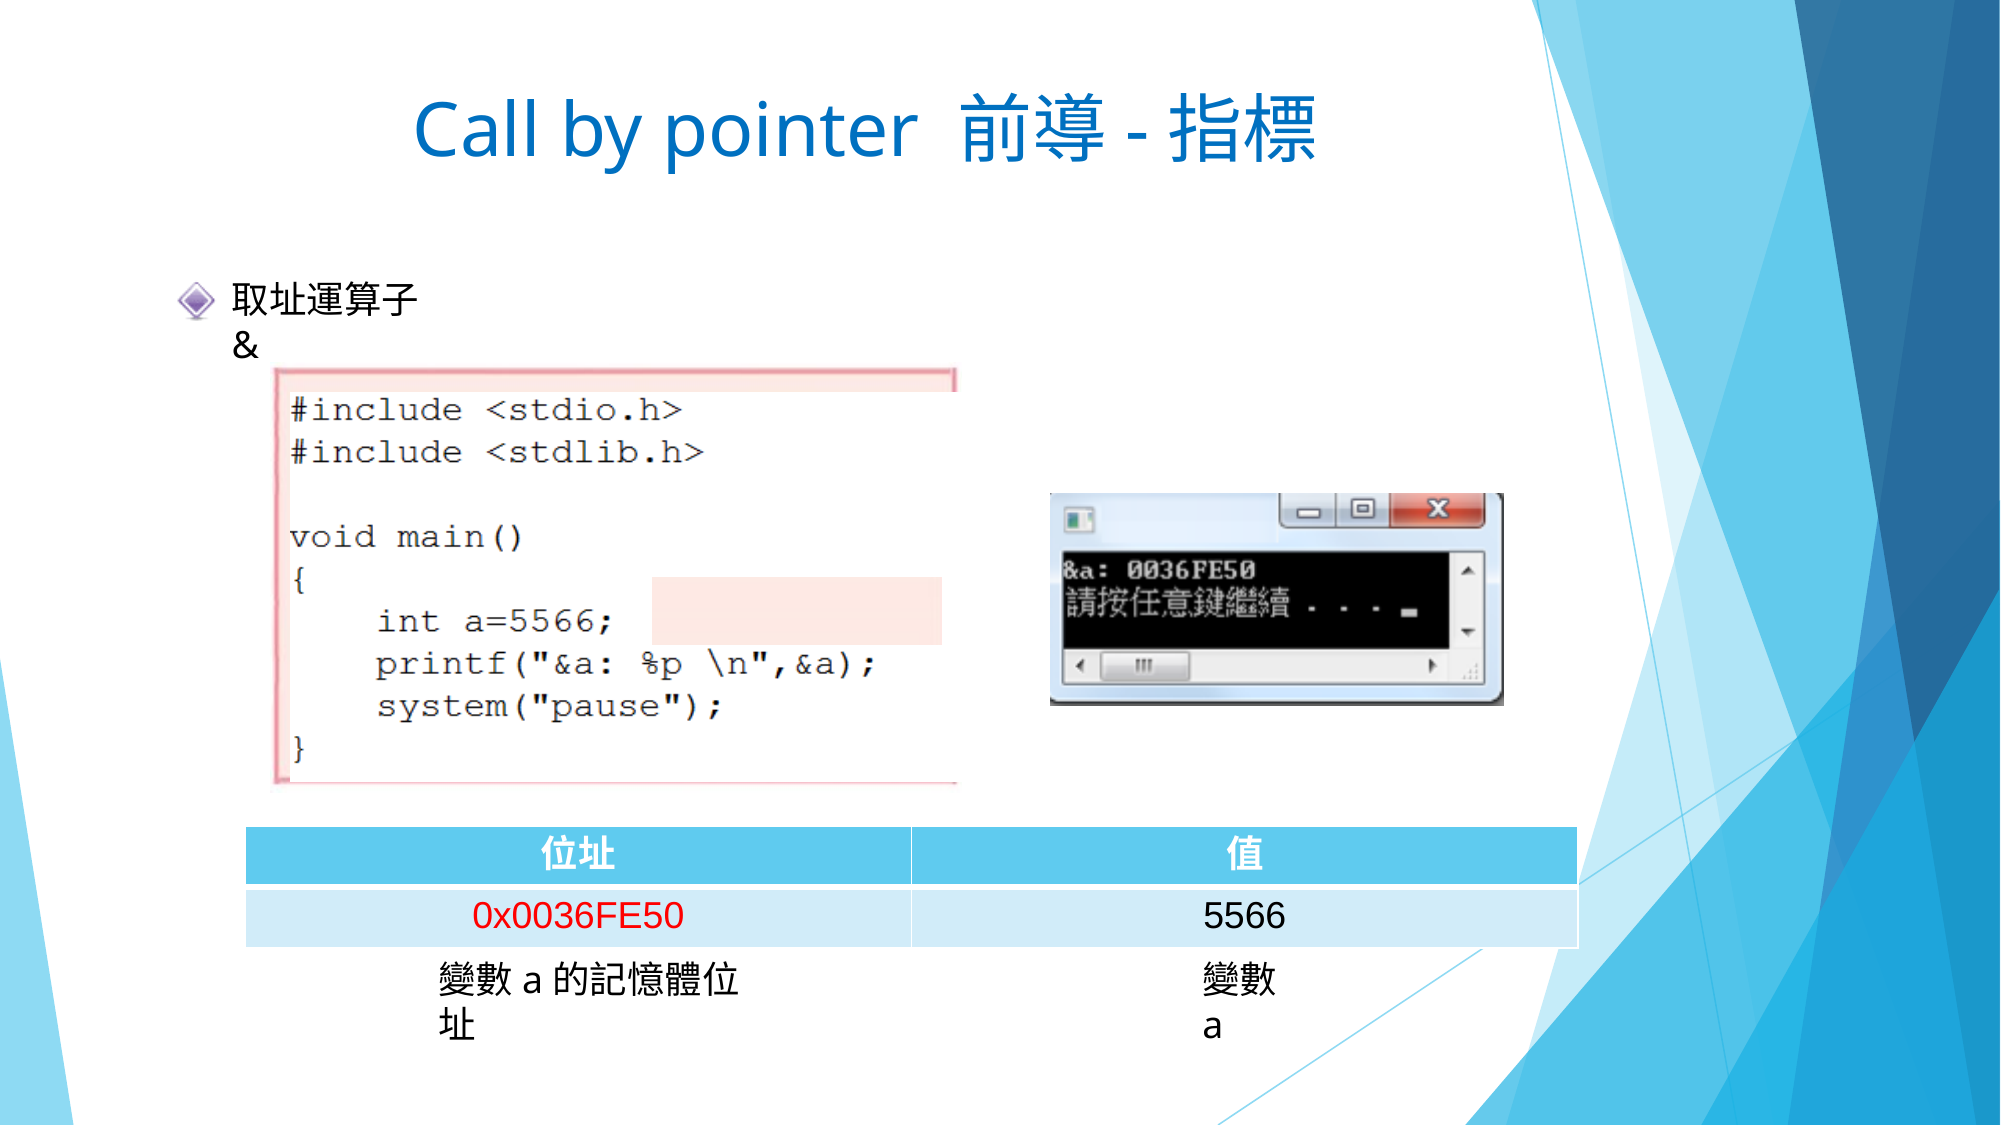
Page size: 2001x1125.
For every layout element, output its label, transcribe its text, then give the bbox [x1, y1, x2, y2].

text_box 變數a的記憶體位址 [423, 948, 777, 1054]
table_header 位址 [246, 827, 911, 884]
table_cell 0x0036FE50 [246, 890, 911, 947]
title Call by pointer 前導-指標 [115, 74, 1616, 200]
picture [270, 362, 962, 794]
text_box 變數a [1187, 948, 1314, 1054]
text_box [290, 392, 979, 783]
picture [1050, 492, 1504, 706]
picture [170, 273, 222, 329]
table_header 值 [912, 827, 1577, 884]
text_box 取址運算子& [216, 268, 464, 374]
table_cell 5566 [912, 890, 1577, 947]
